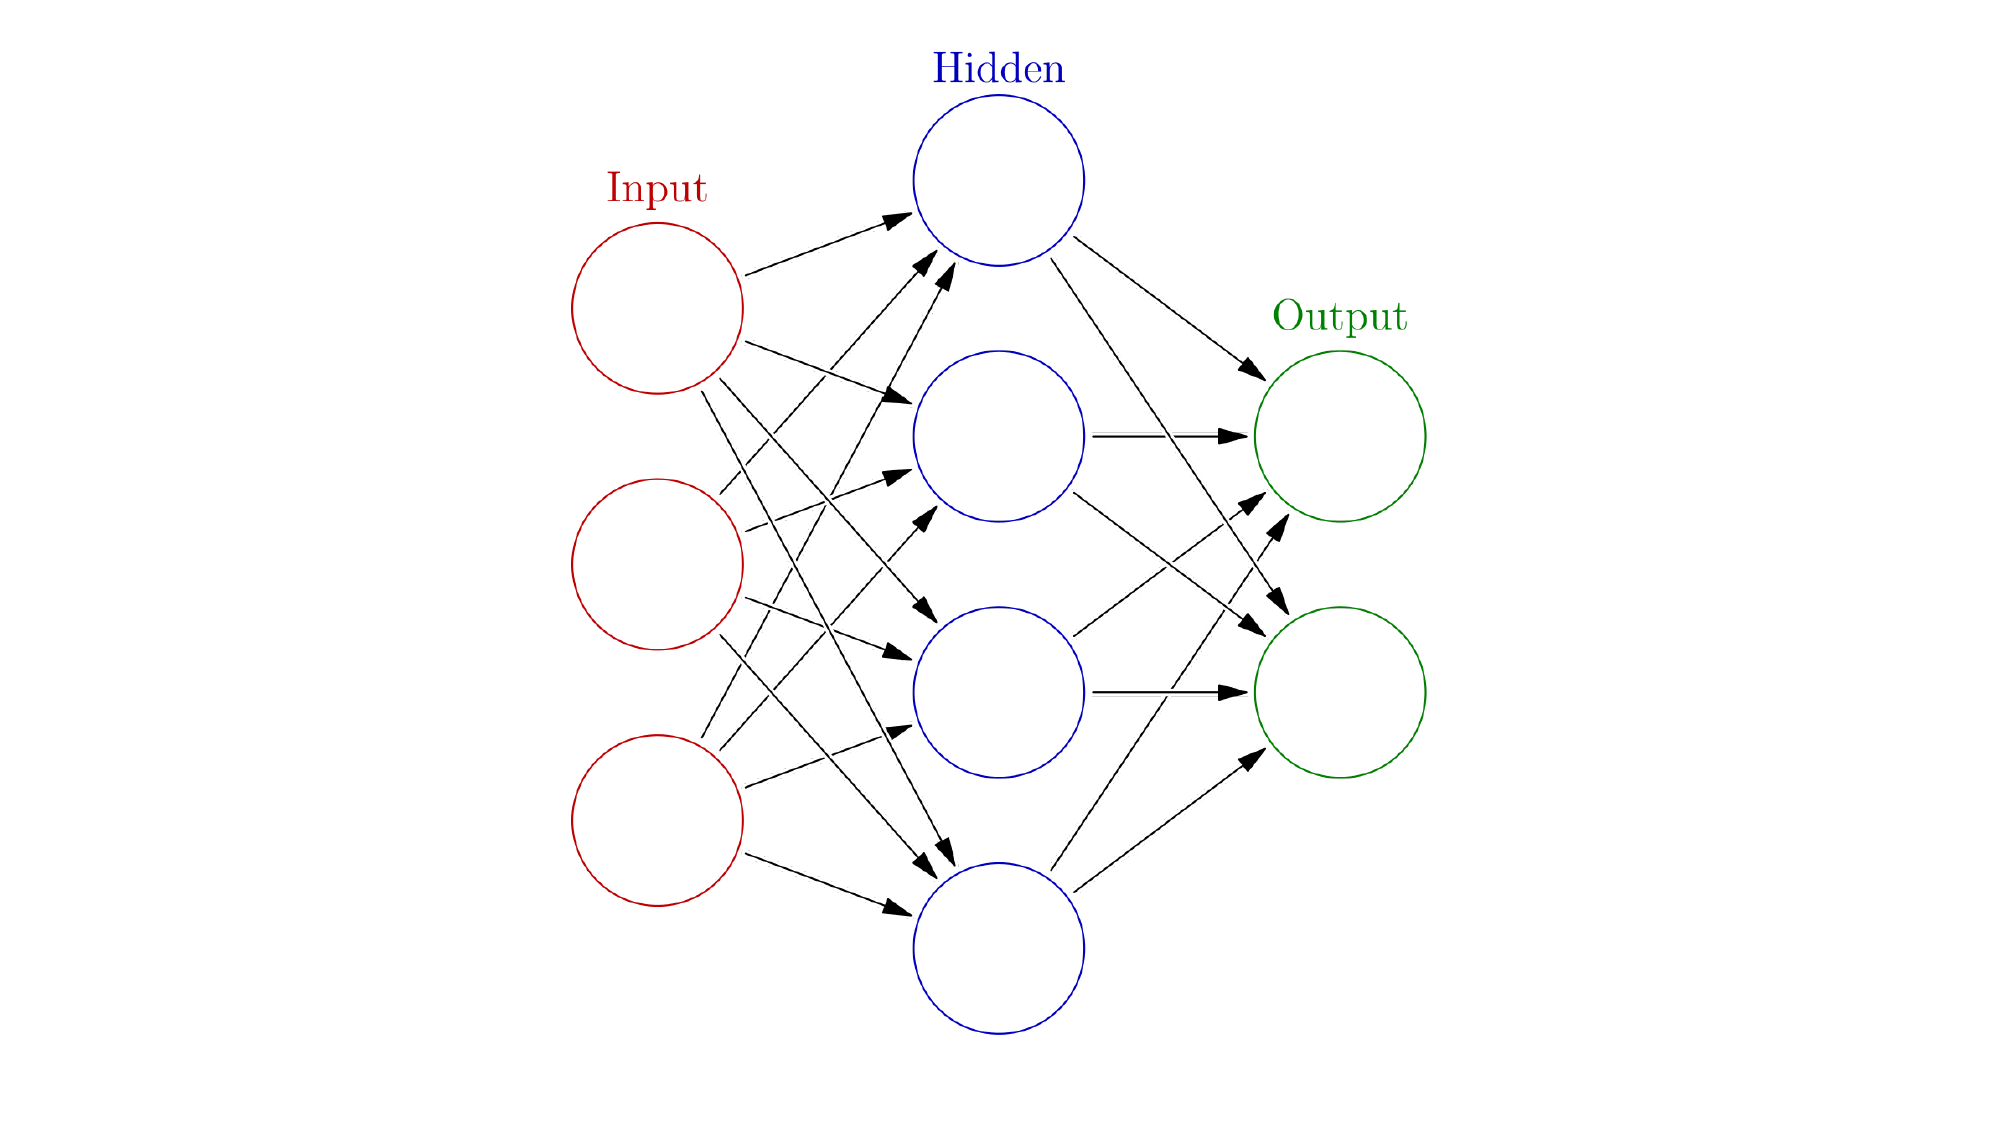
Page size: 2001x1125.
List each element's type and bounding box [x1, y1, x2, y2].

picture [571, 46, 1429, 1079]
